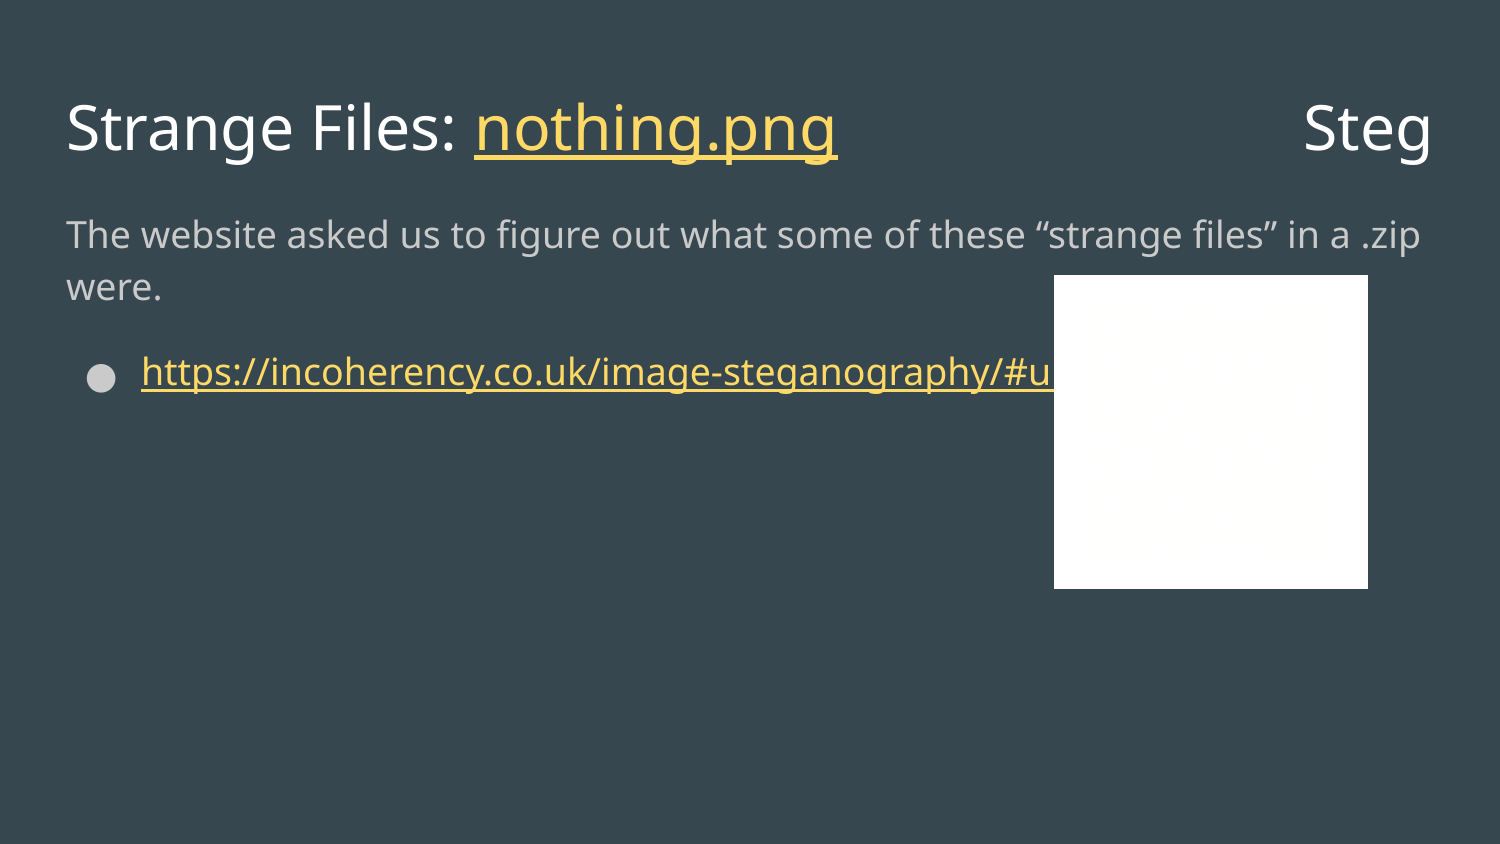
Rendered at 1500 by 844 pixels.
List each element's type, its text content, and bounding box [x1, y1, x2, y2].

list The website asked us to figure out what some of these “strange files” in a .zip were. https://incoherency.co.uk/image-steganography/#unhide [51, 189, 1449, 750]
picture [1054, 275, 1368, 589]
text_box Steg [1134, 72, 1449, 167]
title Strange Files: nothing.png [51, 72, 1134, 167]
